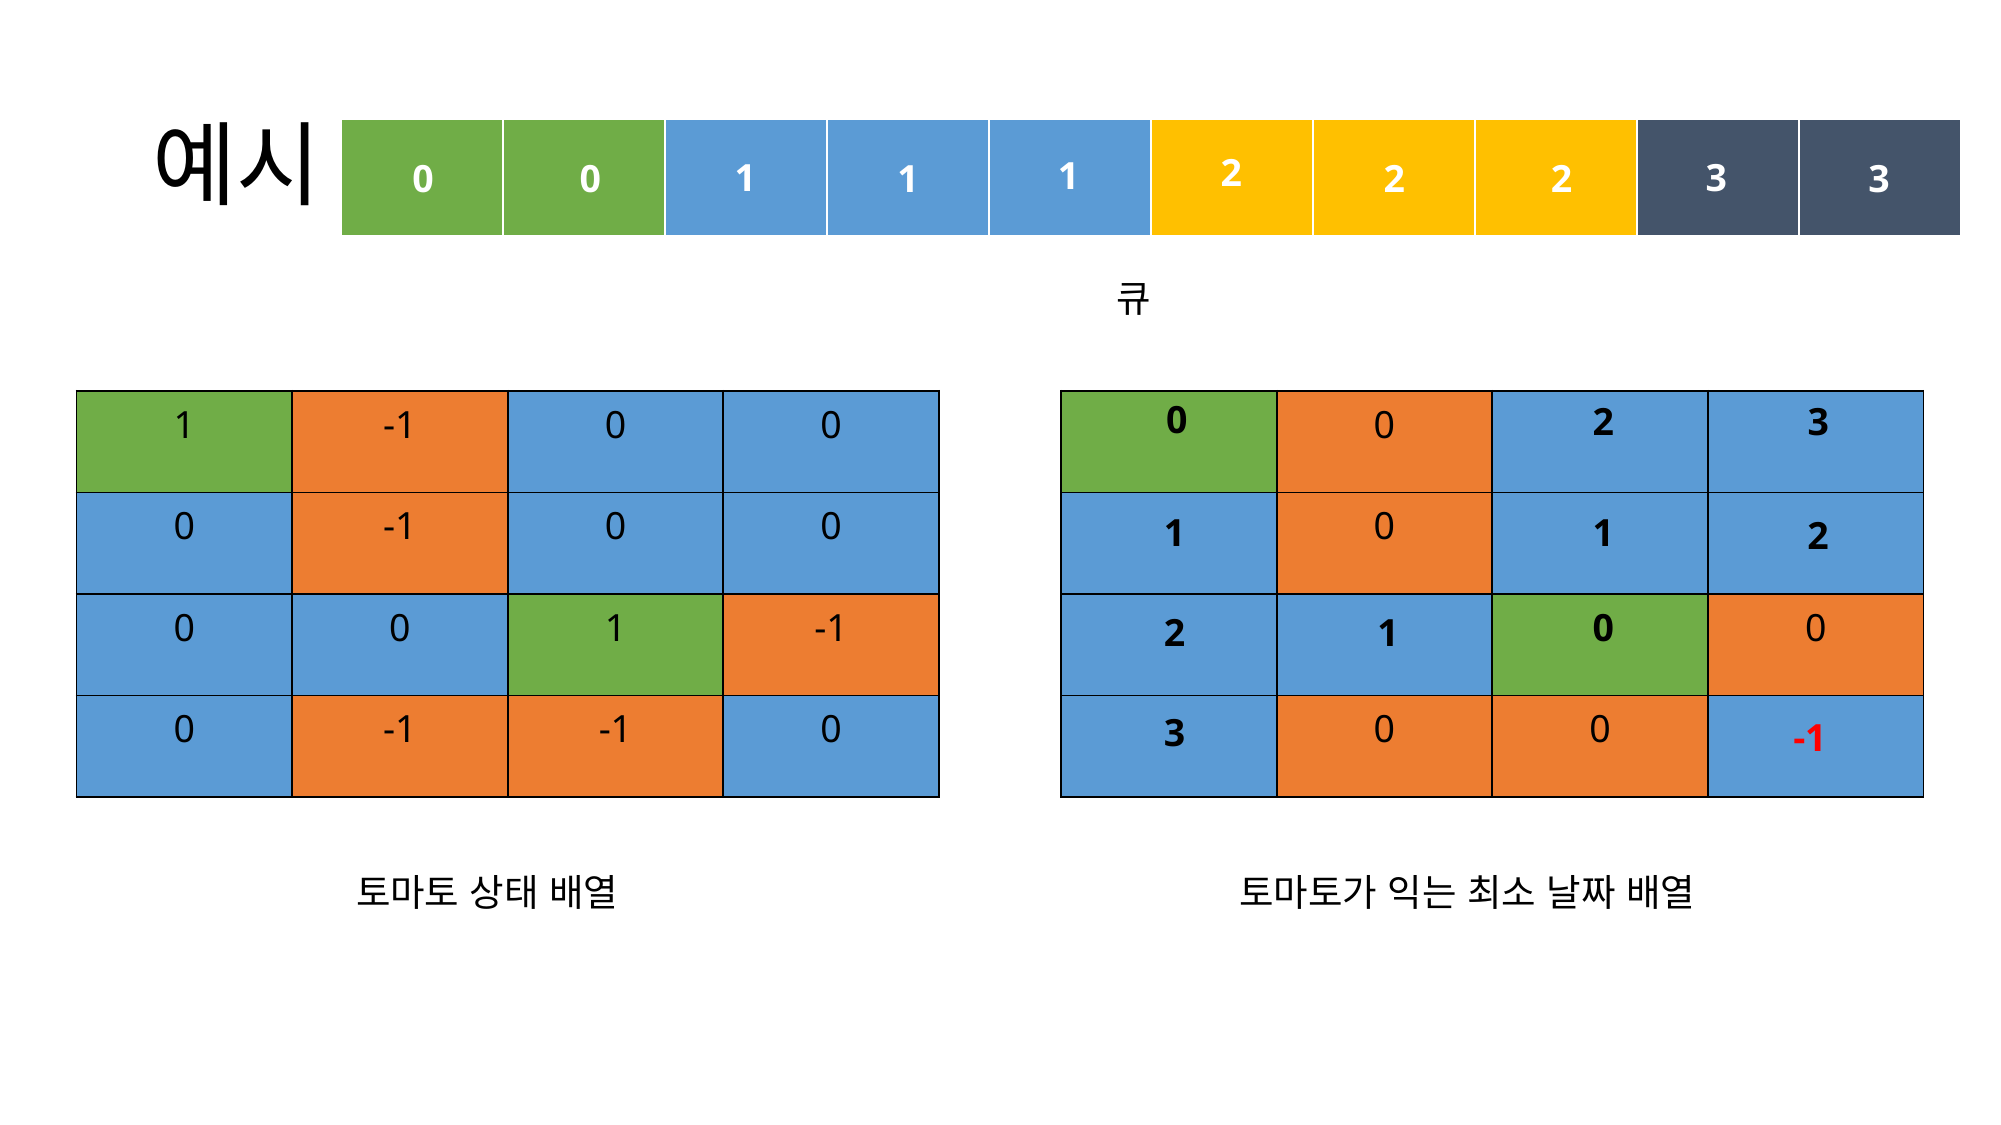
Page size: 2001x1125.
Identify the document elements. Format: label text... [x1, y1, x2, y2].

table_header [1314, 120, 1474, 235]
text_box 토마토가 익는 최소 날짜 배열 [1224, 861, 1761, 922]
table_header [1476, 120, 1636, 235]
table_header [1062, 392, 1276, 492]
table_cell 0 [509, 493, 722, 593]
table_header 0 [509, 392, 722, 492]
table_cell 0 [77, 696, 291, 796]
table_cell 0 [724, 493, 938, 593]
table_cell 0 [293, 595, 507, 695]
table_cell [1062, 696, 1276, 796]
text_box 2 [1519, 148, 1604, 208]
table_cell 0 [77, 595, 291, 695]
table_header [1493, 392, 1707, 492]
text_box -1 [1778, 707, 1849, 767]
table_header [1638, 120, 1798, 235]
table_cell 0 [1278, 493, 1491, 593]
table_cell -1 [724, 595, 938, 695]
text_box 1 [1362, 601, 1412, 662]
text_box 0 [1151, 388, 1200, 448]
text_box 0 [548, 148, 633, 208]
table_header -1 [293, 392, 507, 492]
text_box 1 [702, 146, 788, 207]
text_box 1 [1149, 501, 1198, 562]
table_header 1 [77, 392, 291, 492]
text_box 0 [380, 148, 466, 208]
text_box 3 [1836, 148, 1922, 208]
table_header 0 [724, 392, 938, 492]
table_header [990, 120, 1150, 235]
table_header [666, 120, 826, 235]
text_box 1 [865, 148, 951, 208]
text_box 3 [1792, 390, 1842, 451]
table_cell [1062, 595, 1276, 695]
table_cell [1278, 595, 1491, 695]
table_cell -1 [293, 696, 507, 796]
table_header [1709, 392, 1923, 492]
table_cell 0 [1493, 696, 1707, 796]
table_cell [1062, 493, 1276, 593]
text_box 3 [1149, 702, 1198, 762]
text_box 1 [1026, 145, 1111, 205]
text_box 2 [1792, 504, 1841, 565]
table_cell [1493, 595, 1707, 695]
text_box 1 [1578, 501, 1627, 562]
table_cell [1493, 493, 1707, 593]
table_cell 0 [1709, 595, 1923, 695]
table_cell [1709, 493, 1923, 593]
text_box 2 [1351, 148, 1437, 208]
table_cell -1 [509, 696, 722, 796]
table_cell 0 [724, 696, 938, 796]
text_box 0 [1578, 596, 1627, 657]
table_cell [1709, 696, 1923, 796]
text_box 토마토 상태 배열 [341, 861, 673, 922]
text_box 3 [1674, 146, 1759, 207]
text_box 2 [1149, 601, 1198, 662]
table_cell -1 [293, 493, 507, 593]
table_header 0 [1278, 392, 1491, 492]
table_cell 0 [77, 493, 291, 593]
table_header [342, 120, 502, 235]
table_cell 0 [1278, 696, 1491, 796]
title 예시 [137, 59, 1863, 278]
table_header [1152, 120, 1312, 235]
text_box 큐 [1101, 267, 1197, 327]
text_box 2 [1578, 390, 1627, 451]
table_cell 1 [509, 595, 722, 695]
table_header [504, 120, 664, 235]
table_header [828, 120, 988, 235]
text_box 2 [1189, 142, 1274, 202]
table_header [1800, 120, 1960, 235]
